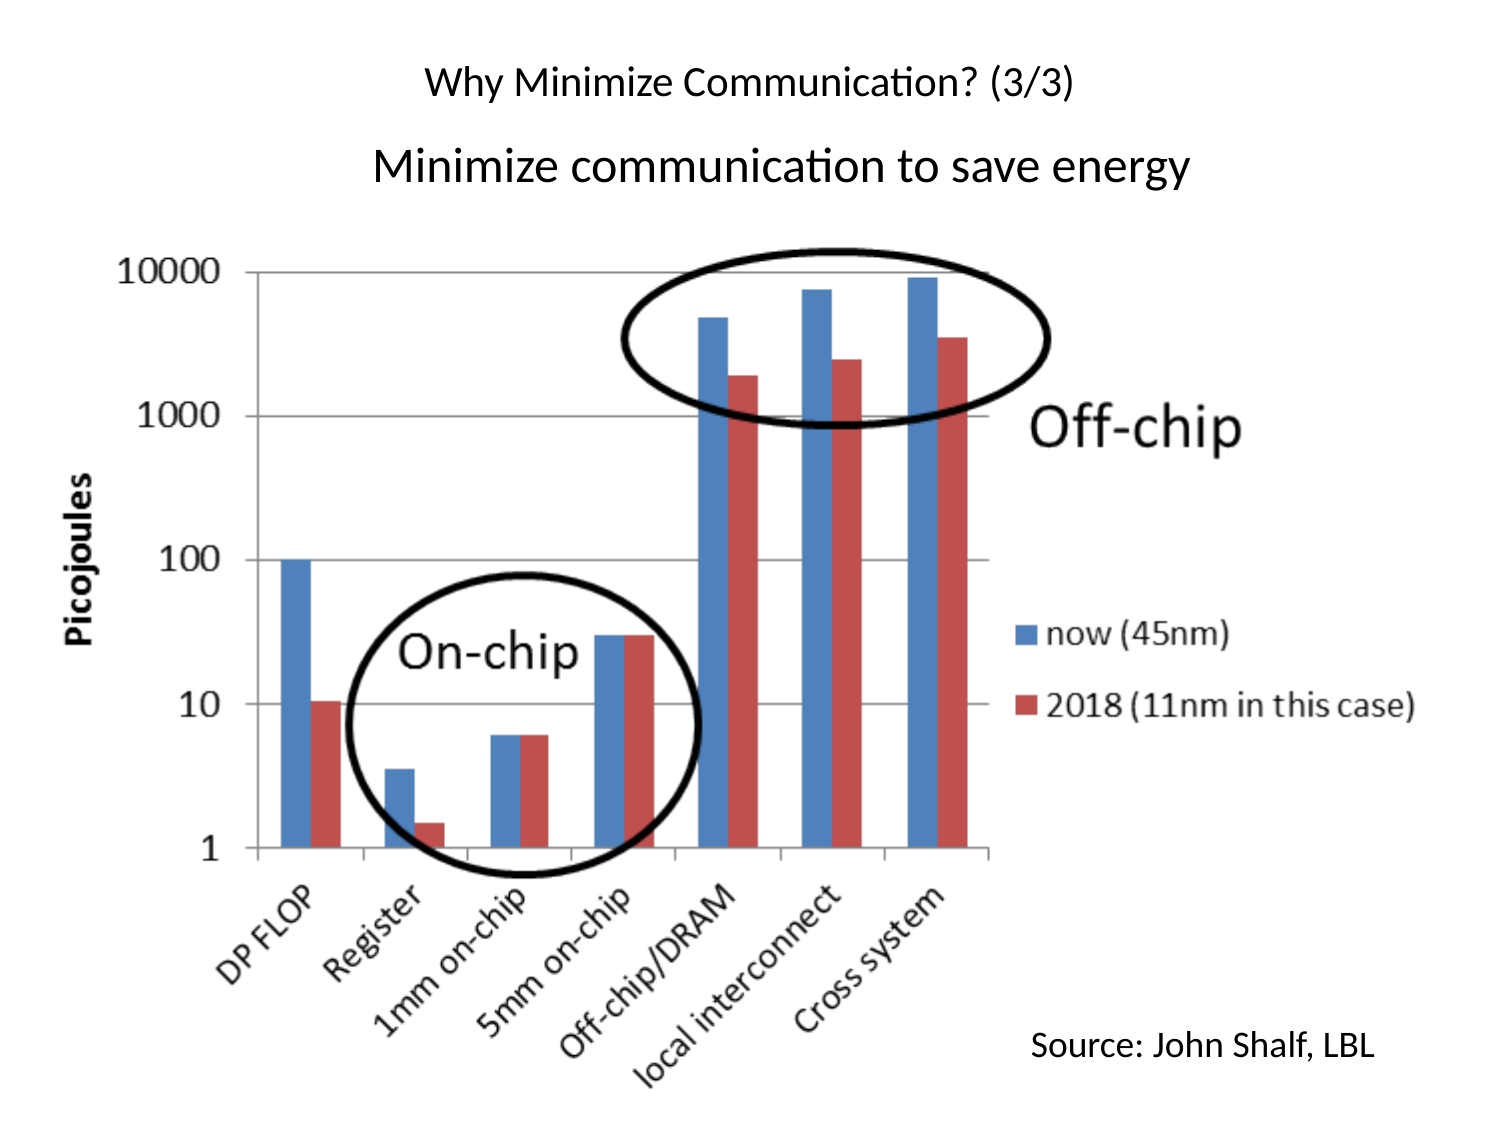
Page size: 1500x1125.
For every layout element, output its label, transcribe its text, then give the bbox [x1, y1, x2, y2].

picture [0, 226, 1498, 1125]
title Why Minimize Communication? (3/3) [75, 45, 1425, 113]
text_box Minimize communication to save energy [357, 124, 1206, 200]
